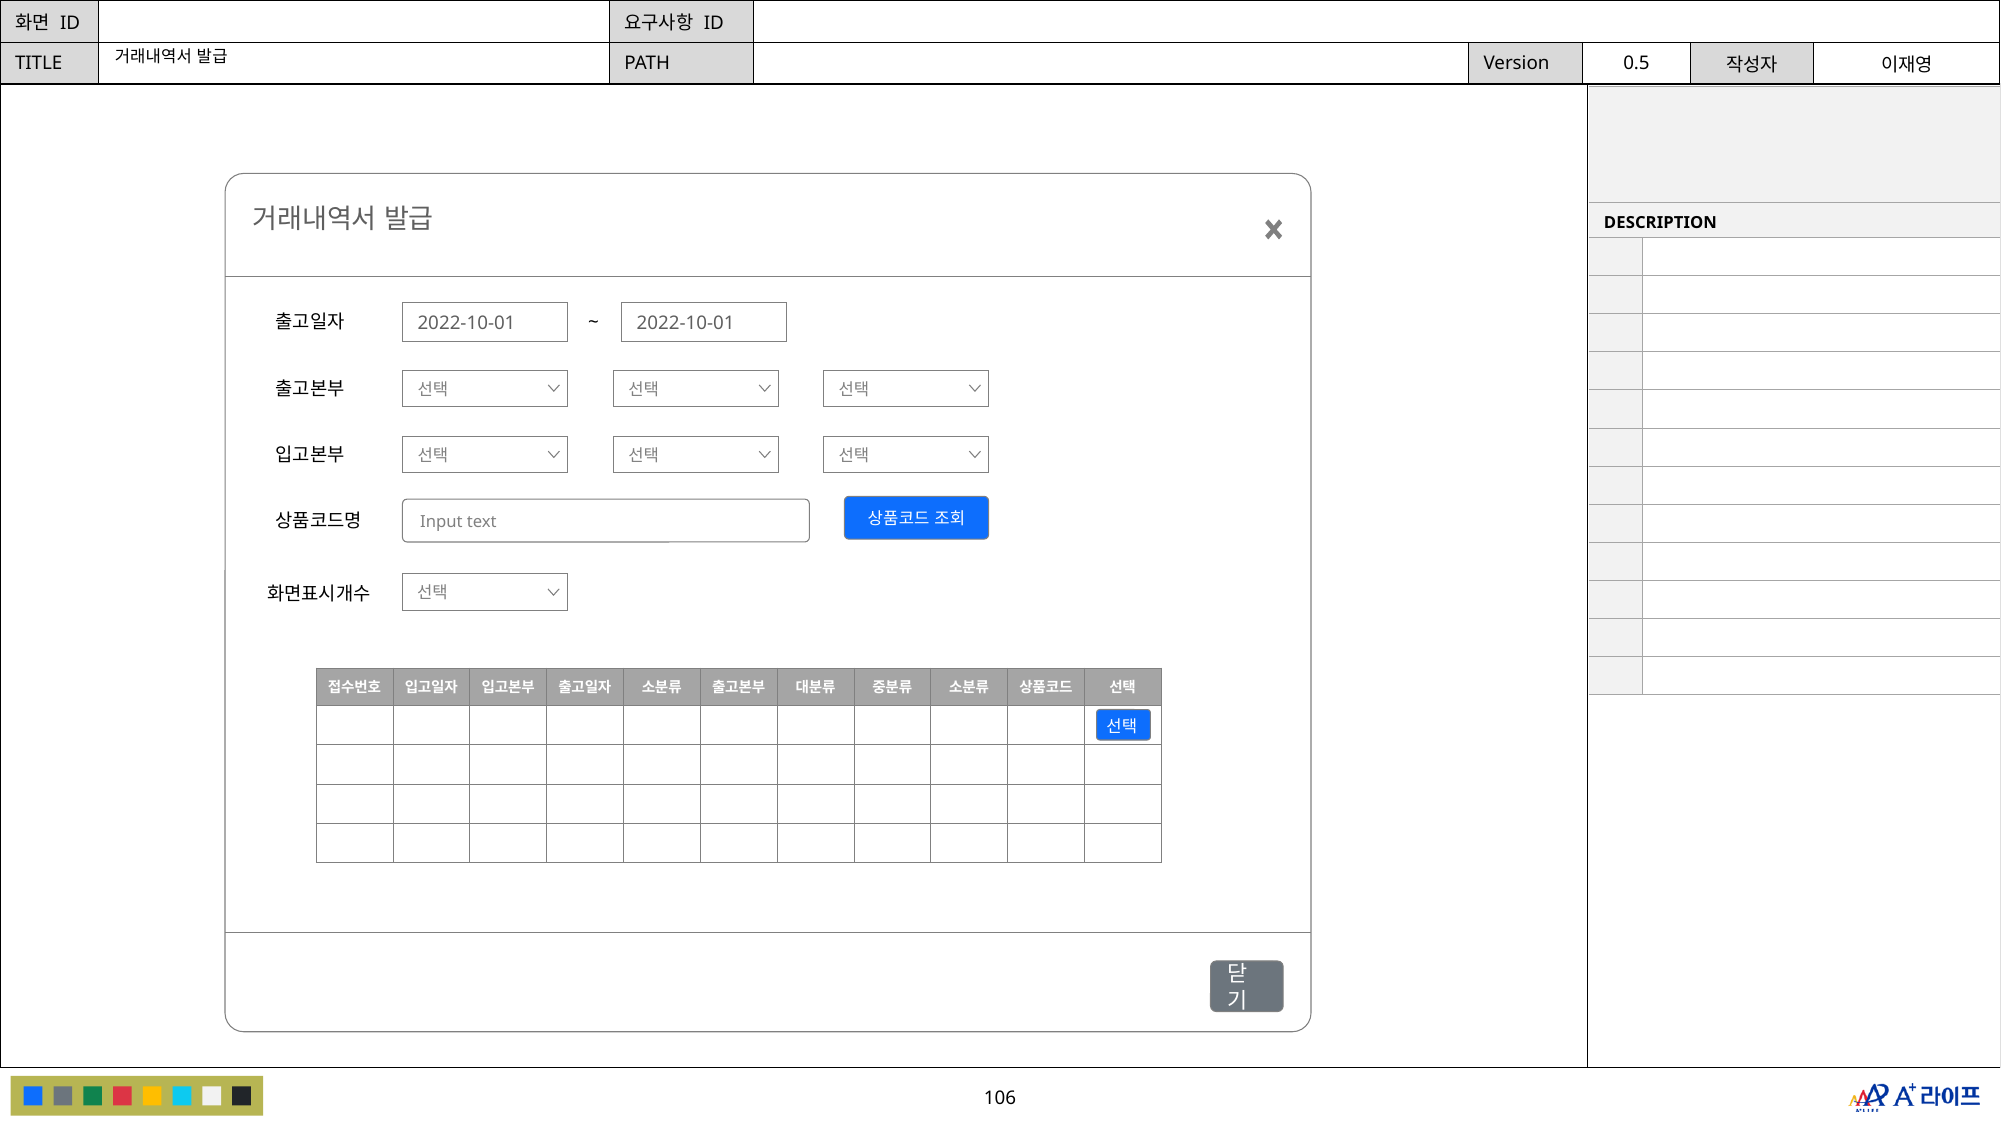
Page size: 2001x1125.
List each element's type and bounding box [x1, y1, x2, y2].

table_cell [1643, 238, 2000, 275]
table_cell [1643, 390, 2000, 428]
table_cell [1643, 429, 2000, 466]
table_cell [1589, 505, 1642, 542]
table_header [1589, 87, 2000, 202]
text_box [225, 173, 1311, 1032]
picture [1848, 1083, 1980, 1112]
table_cell [1643, 314, 2000, 351]
table_cell [1589, 467, 1642, 504]
table_cell [1589, 543, 1642, 580]
table_cell [1643, 467, 2000, 504]
table_cell [1643, 581, 2000, 618]
table_cell [1589, 657, 1642, 694]
table_cell [1643, 619, 2000, 656]
table_cell [1643, 276, 2000, 313]
table_cell [1589, 429, 1642, 466]
table_cell [1643, 352, 2000, 389]
table_cell [1589, 276, 1642, 313]
table_cell [1589, 238, 1642, 275]
table_cell [1589, 314, 1642, 351]
table_cell [1589, 581, 1642, 618]
table_cell [1643, 543, 2000, 580]
table_cell [1643, 657, 2000, 694]
table_cell [1589, 390, 1642, 428]
list [99, 41, 607, 72]
table_cell [1589, 203, 2000, 237]
table_cell [1643, 505, 2000, 542]
table_cell [1589, 352, 1642, 389]
table_cell [1589, 619, 1642, 656]
